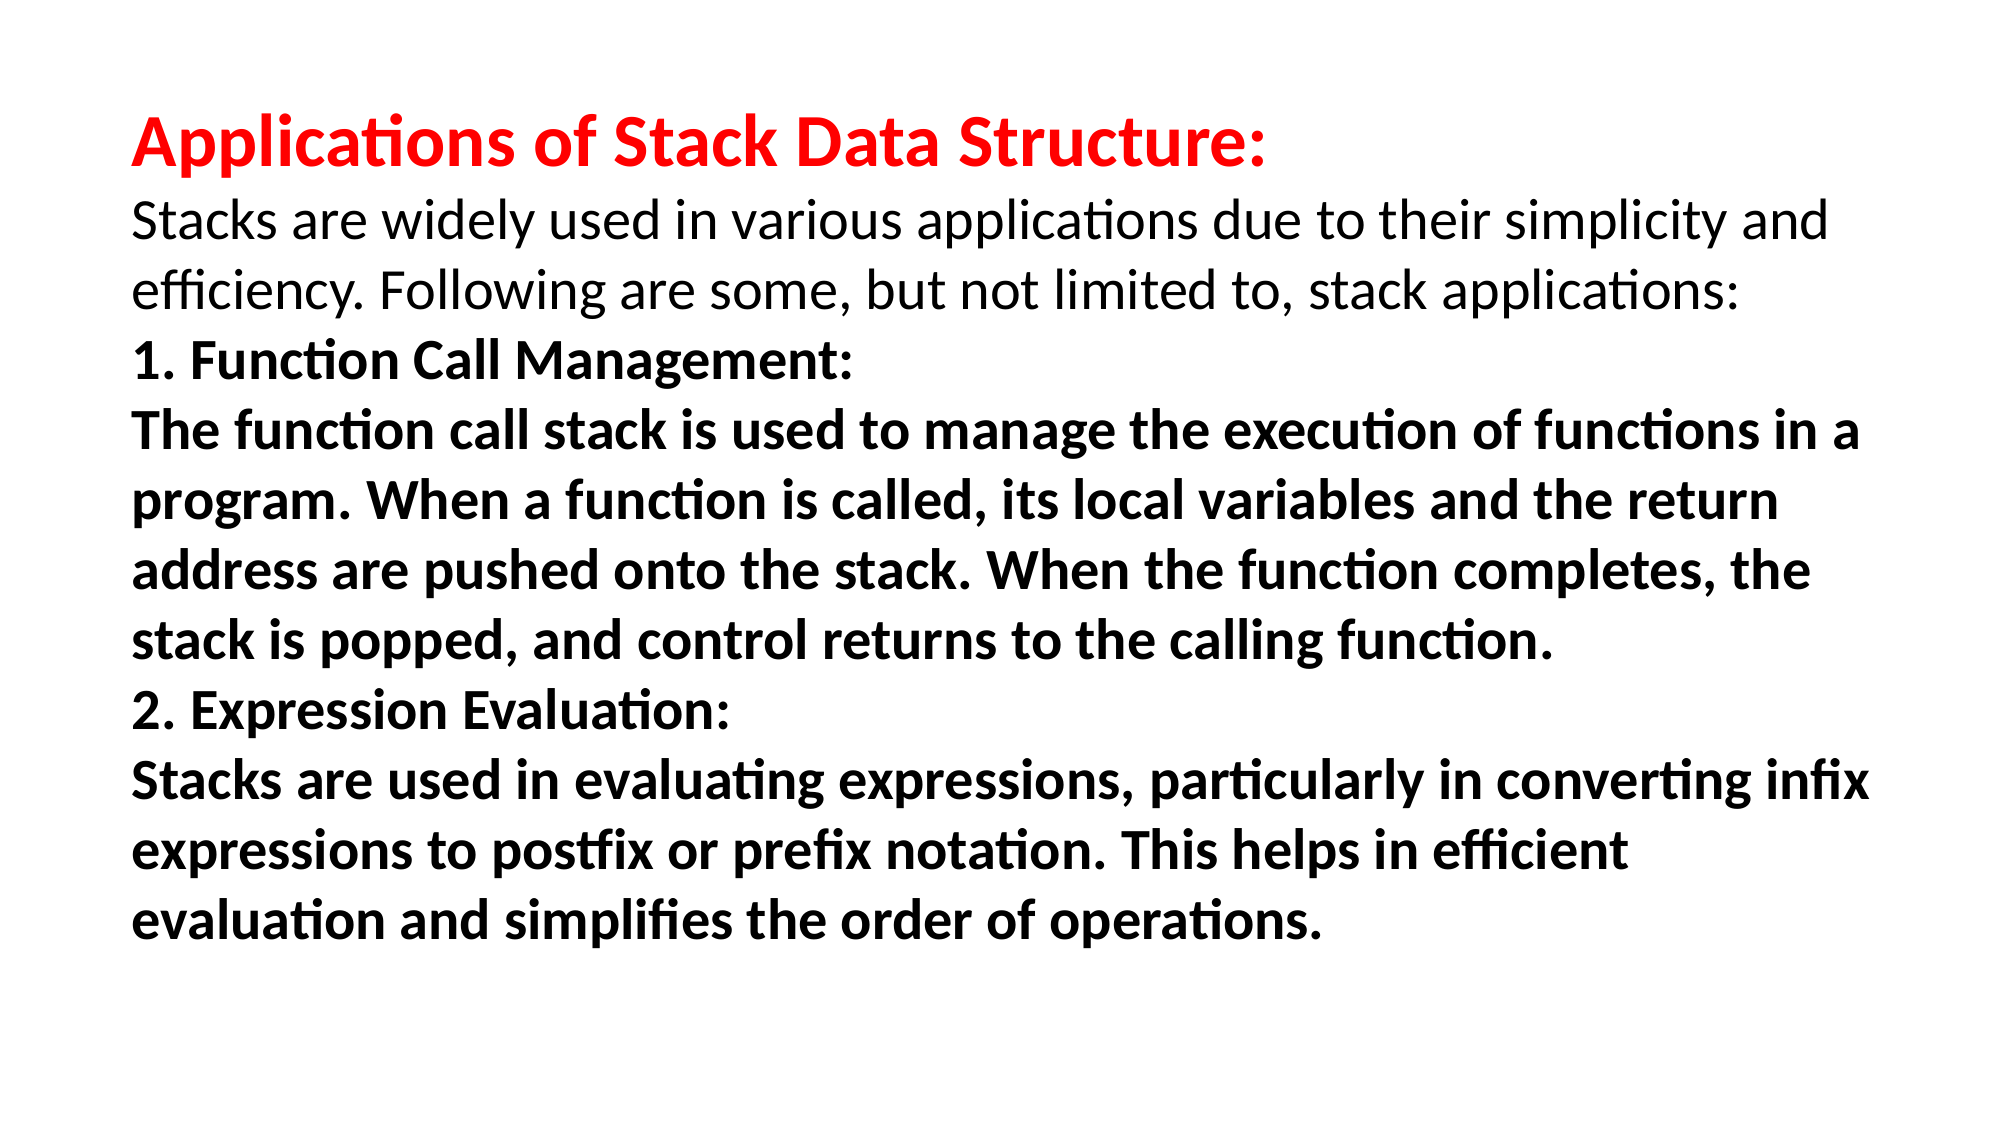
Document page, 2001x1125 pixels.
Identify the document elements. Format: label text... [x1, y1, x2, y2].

text_box Applications of Stack Data Structure: Stacks are widely used in various applications due to their simplicity and efficiency. Following are some, but not limited to, stack applications: 1. Function Call Management: The function call stack is used to manage the execution of functions in a program. When a function is called, its local variables and the return address are pushed onto the stack. When the function completes, the stack is popped, and control returns to the calling function. 2. Expression Evaluation: Stacks are used in evaluating expressions, particularly in converting infix expressions to postfix or prefix notation. This helps in efficient evaluation and simplifies the order of operations. [117, 83, 1909, 1022]
